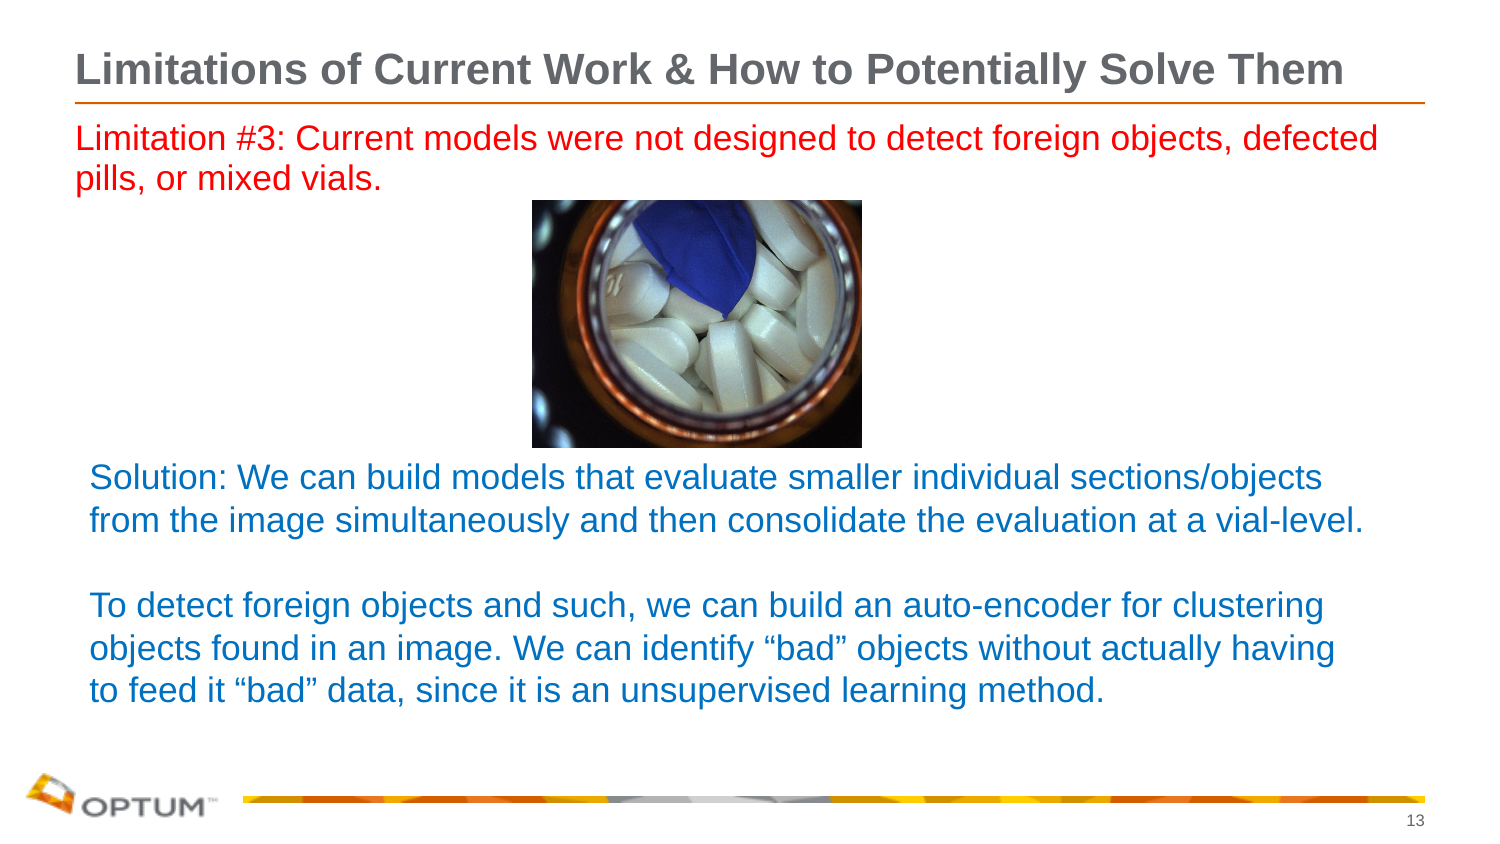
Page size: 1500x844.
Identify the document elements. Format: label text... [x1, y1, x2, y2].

text_box Solution: We can build models that evaluate smaller individual sections/objects from the image simultaneously and then consolidate the evaluation at a vial-level. To detect foreign objects and such, we can build an auto-encoder for clustering objects found in an image. We can identify “bad” objects without actually having to feed it “bad” data, since it is an unsupervised learning method. [74, 447, 1386, 760]
picture [532, 200, 862, 448]
slide_number 13 [1374, 809, 1425, 829]
title Limitations of Current Work & How to Potentially Solve Them [74, 18, 1425, 94]
list Limitation #3: Current models were not designed to detect foreign objects, defected pills, or mixed vials. [75, 118, 1386, 255]
picture [243, 796, 1425, 803]
picture [24, 772, 220, 819]
